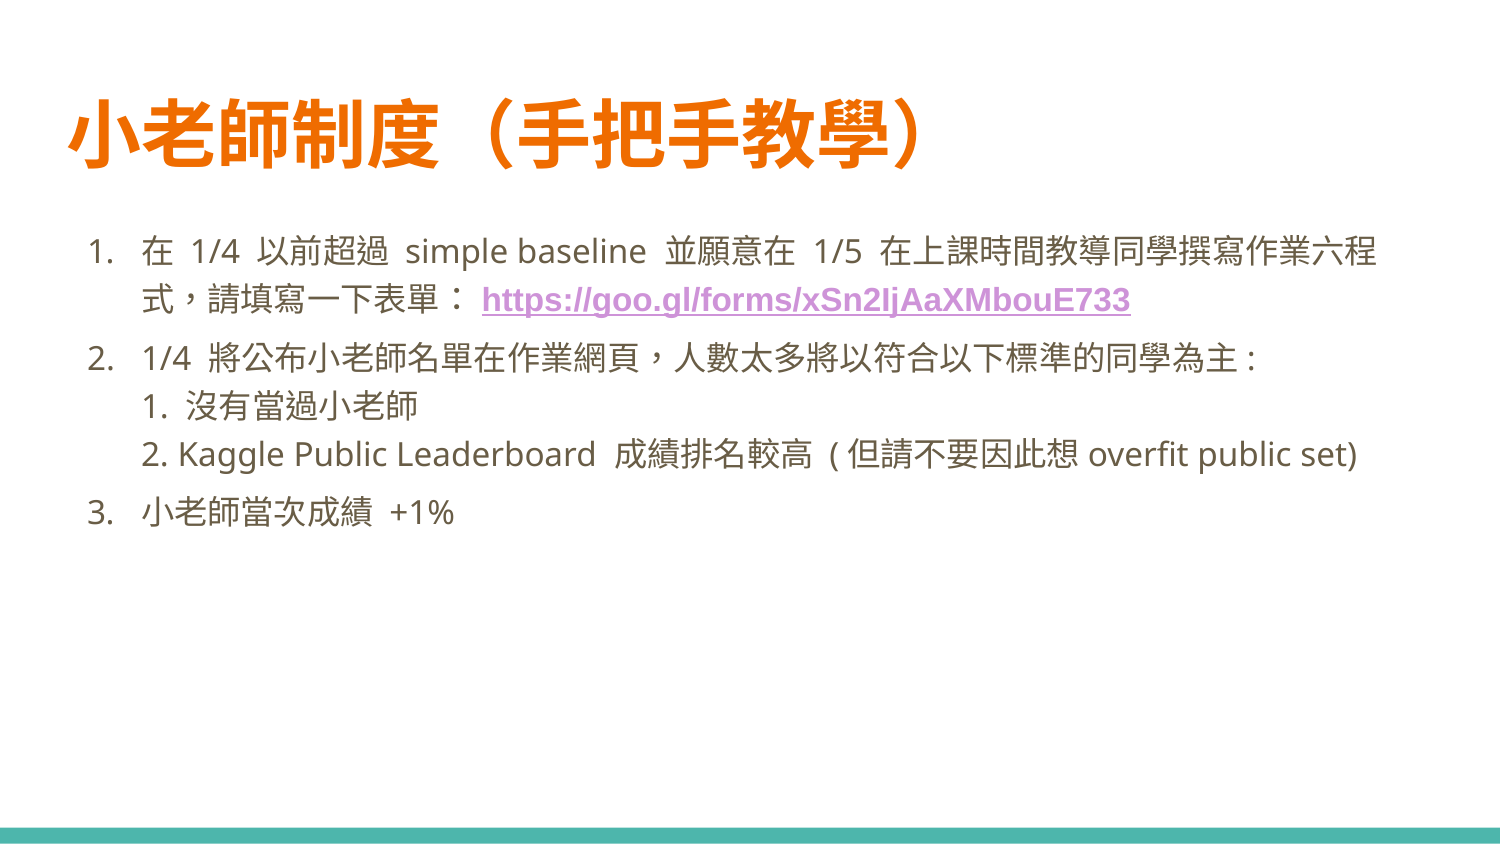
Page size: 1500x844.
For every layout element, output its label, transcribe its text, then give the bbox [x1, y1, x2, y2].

title 小老師制度（手把手教學） [51, 72, 1449, 189]
list 在 1/4 以前超過 simple baseline 並願意在 1/5 在上課時間教導同學撰寫作業六程式，請填寫一下表單：https://goo.gl/forms/xSn2IjAaXMbouE733 1/4 將公布小老師名單在作業網頁，人數太多將以符合以下標準的同學為主: 1. 沒有當過小老師 2. Kaggle Public Leaderboard 成績排名較高 (但請不要因此想overfit public set) 小老師當次成績 +1% [51, 207, 1449, 750]
